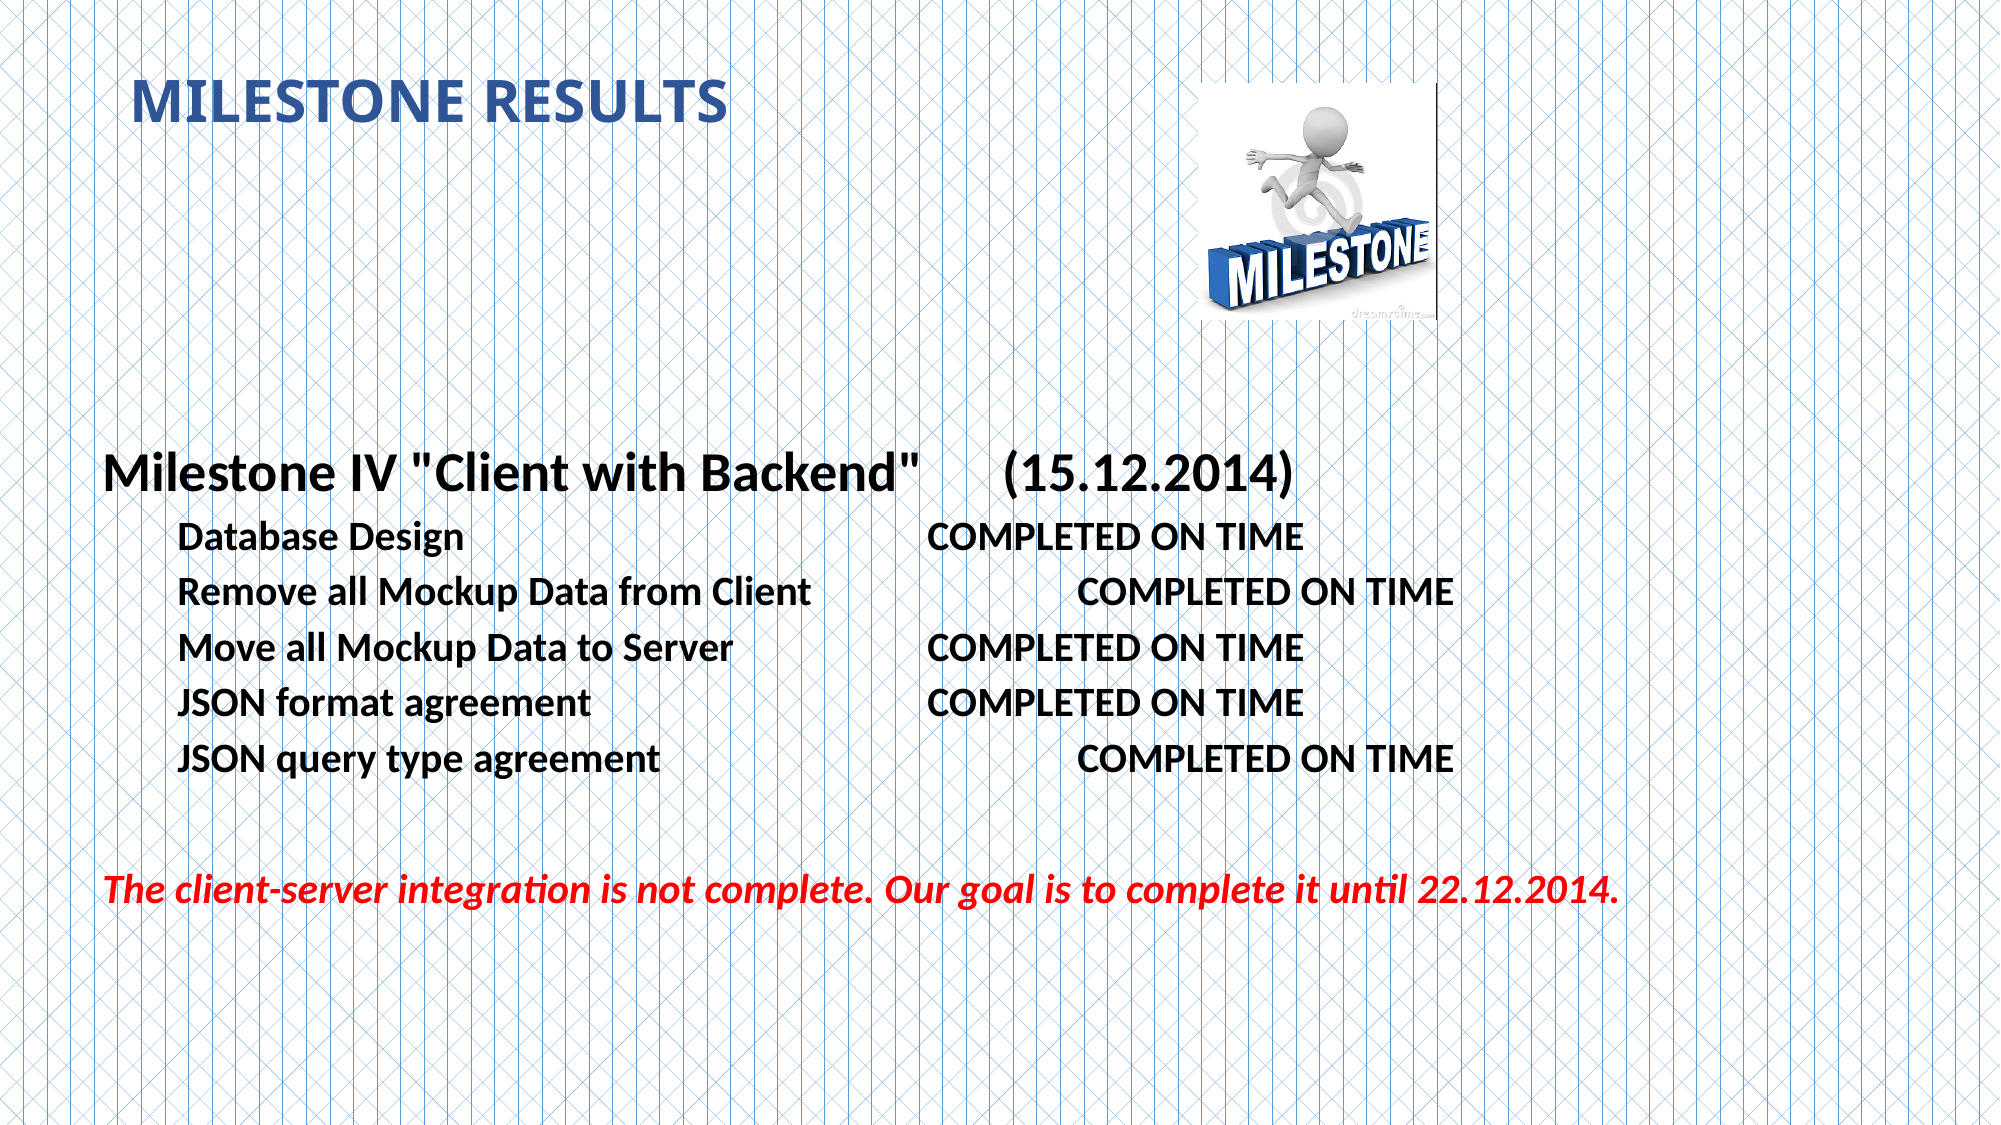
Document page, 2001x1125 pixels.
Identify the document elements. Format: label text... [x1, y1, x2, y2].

title MILESTONE RESULTS [115, 61, 1840, 530]
picture [1198, 83, 1437, 320]
list Milestone IV "Client with Backend" (15.12.2014) Database Design COMPLETED ON TIME Remove all Mockup Data from Client COMPLETED ON TIME Move all Mockup Data to Server COMPLETED ON TIME JSON format agreement COMPLETED ON TIME JSON query type agreement COMPLETED ON TIME The client-server integration is not complete. Our goal is to complete it until 22.12.2014. [87, 435, 1813, 930]
